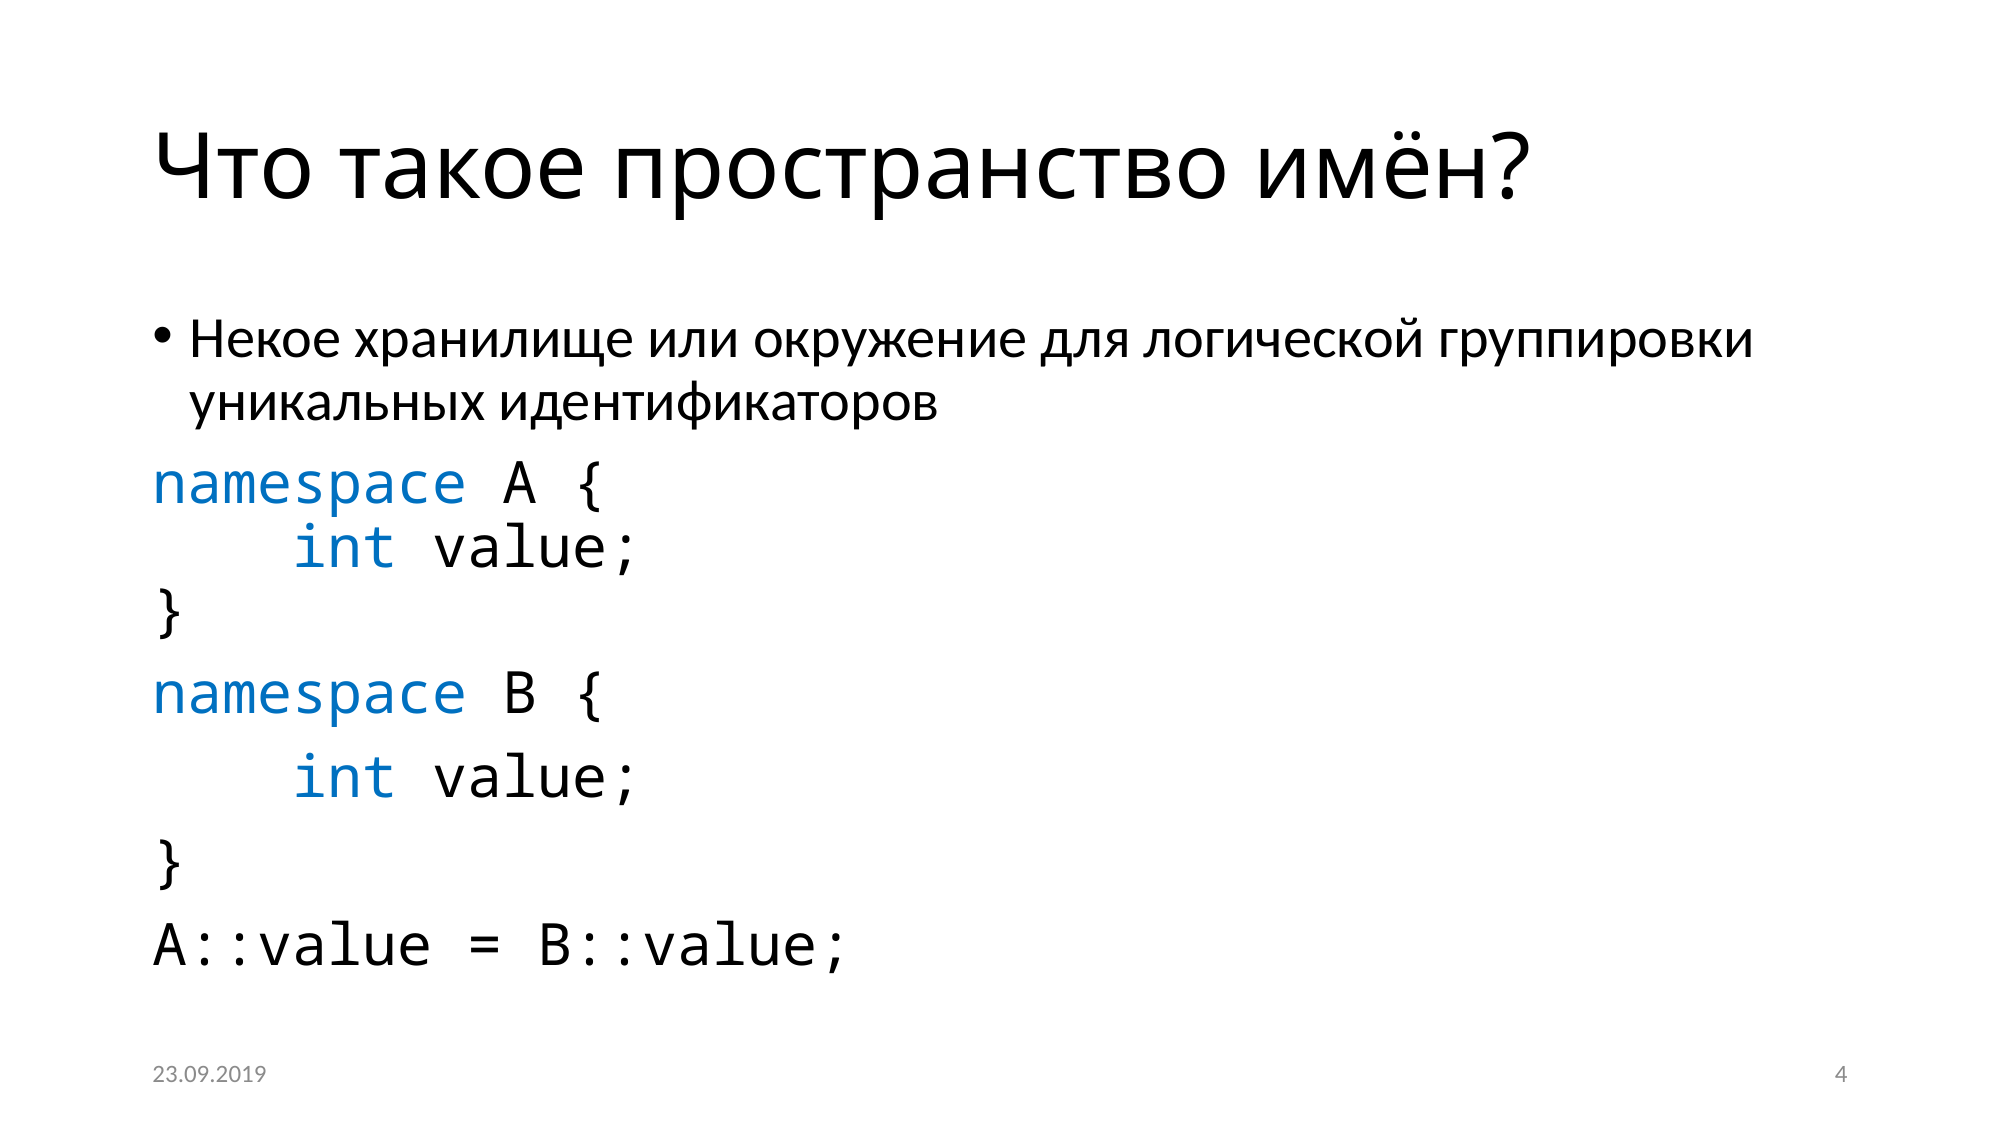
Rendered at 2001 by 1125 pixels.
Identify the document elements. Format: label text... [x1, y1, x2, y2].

slide_number 4 [1412, 1042, 1863, 1103]
title Что такое пространство имён? [137, 59, 1863, 278]
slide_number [137, 1042, 588, 1103]
list Некое хранилище или окружение для логической группировки уникальных идентификаторов namespace A { int value; } namespace B { int value; } A::value = B::value; [137, 299, 1863, 1014]
